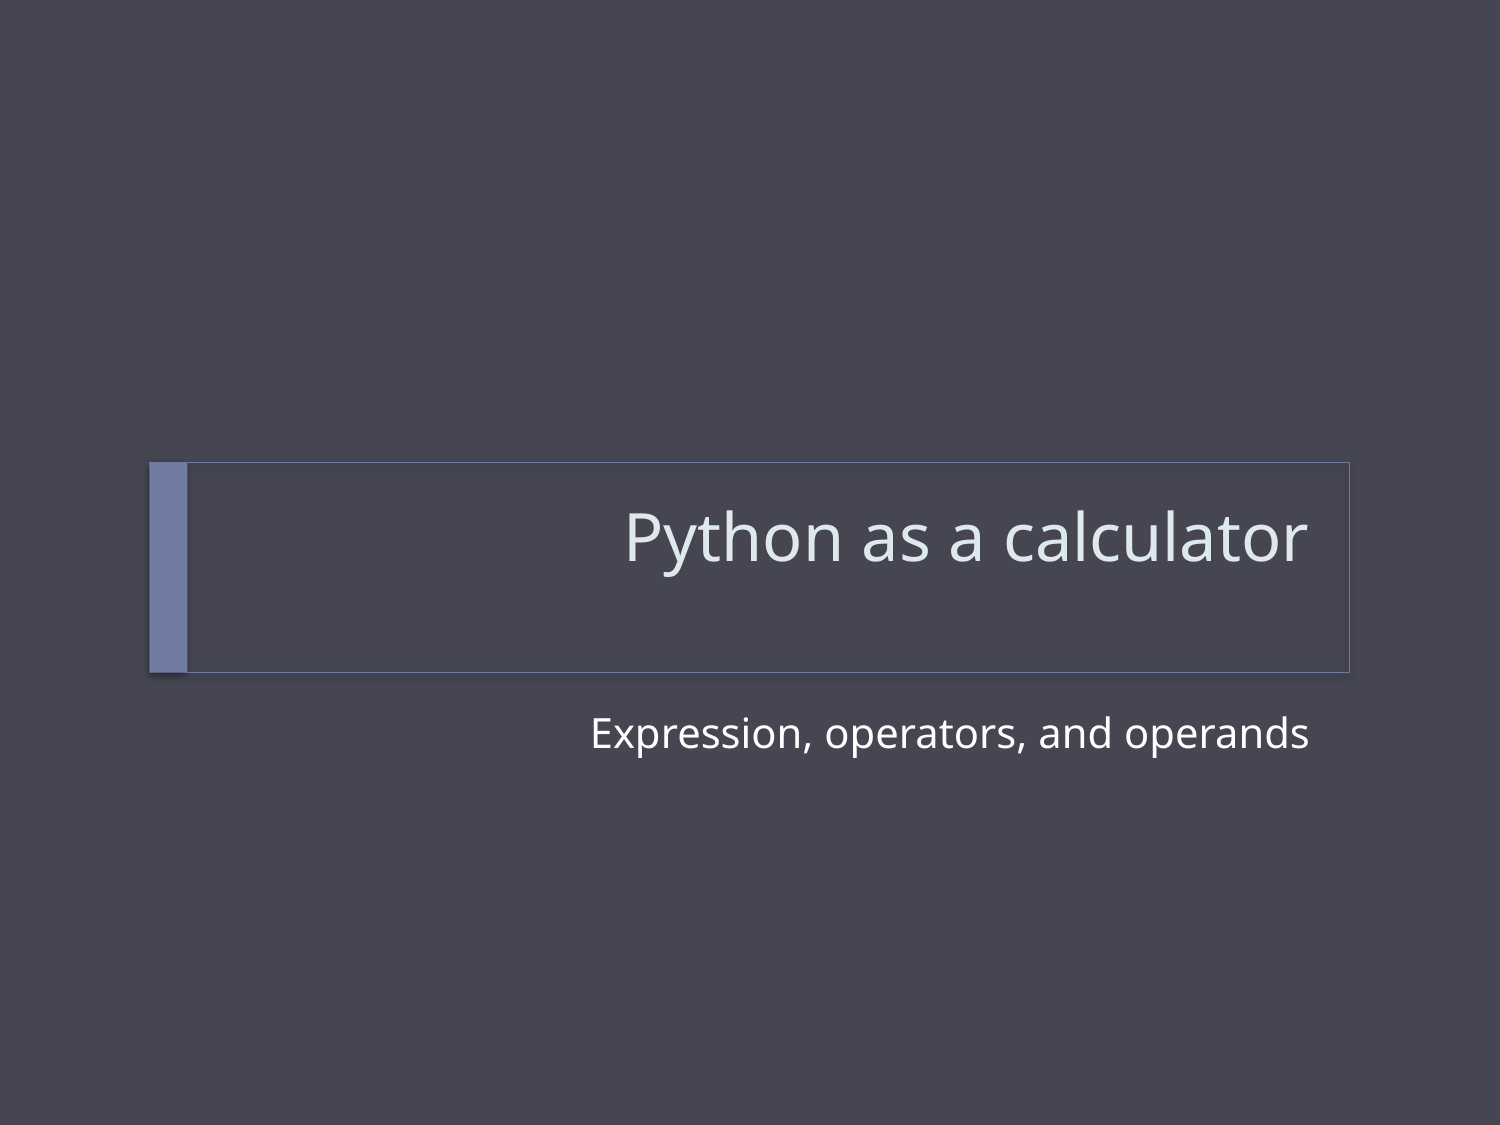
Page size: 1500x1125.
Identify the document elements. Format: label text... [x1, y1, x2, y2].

list Expression, operators, and operands [212, 699, 1325, 888]
title Python as a calculator [200, 487, 1325, 663]
